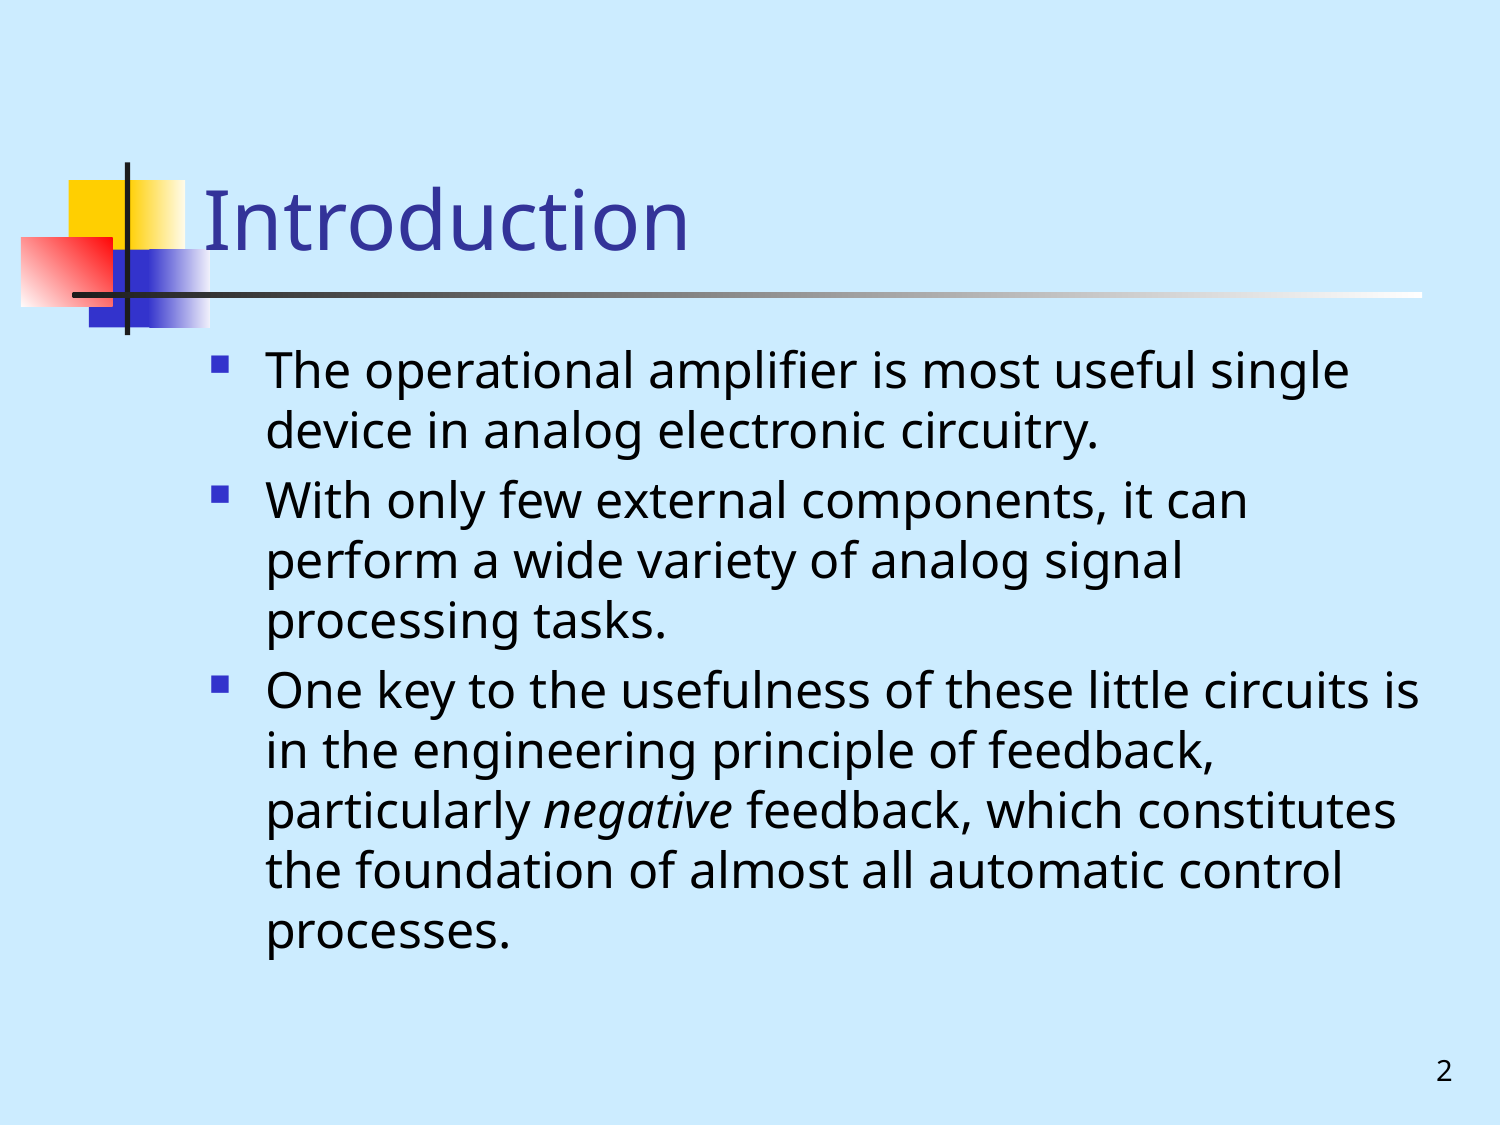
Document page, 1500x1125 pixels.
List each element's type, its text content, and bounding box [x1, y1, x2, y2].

list The operational amplifier is most useful single device in analog electronic circuitry. With only few external components, it can perform a wide variety of analog signal processing tasks. One key to the usefulness of these little circuits is in the engineering principle of feedback, particularly negative feedback, which constitutes the foundation of almost all automatic control processes. [193, 330, 1451, 1007]
title Introduction [188, 34, 1468, 276]
slide_number 2 [1154, 1023, 1468, 1100]
